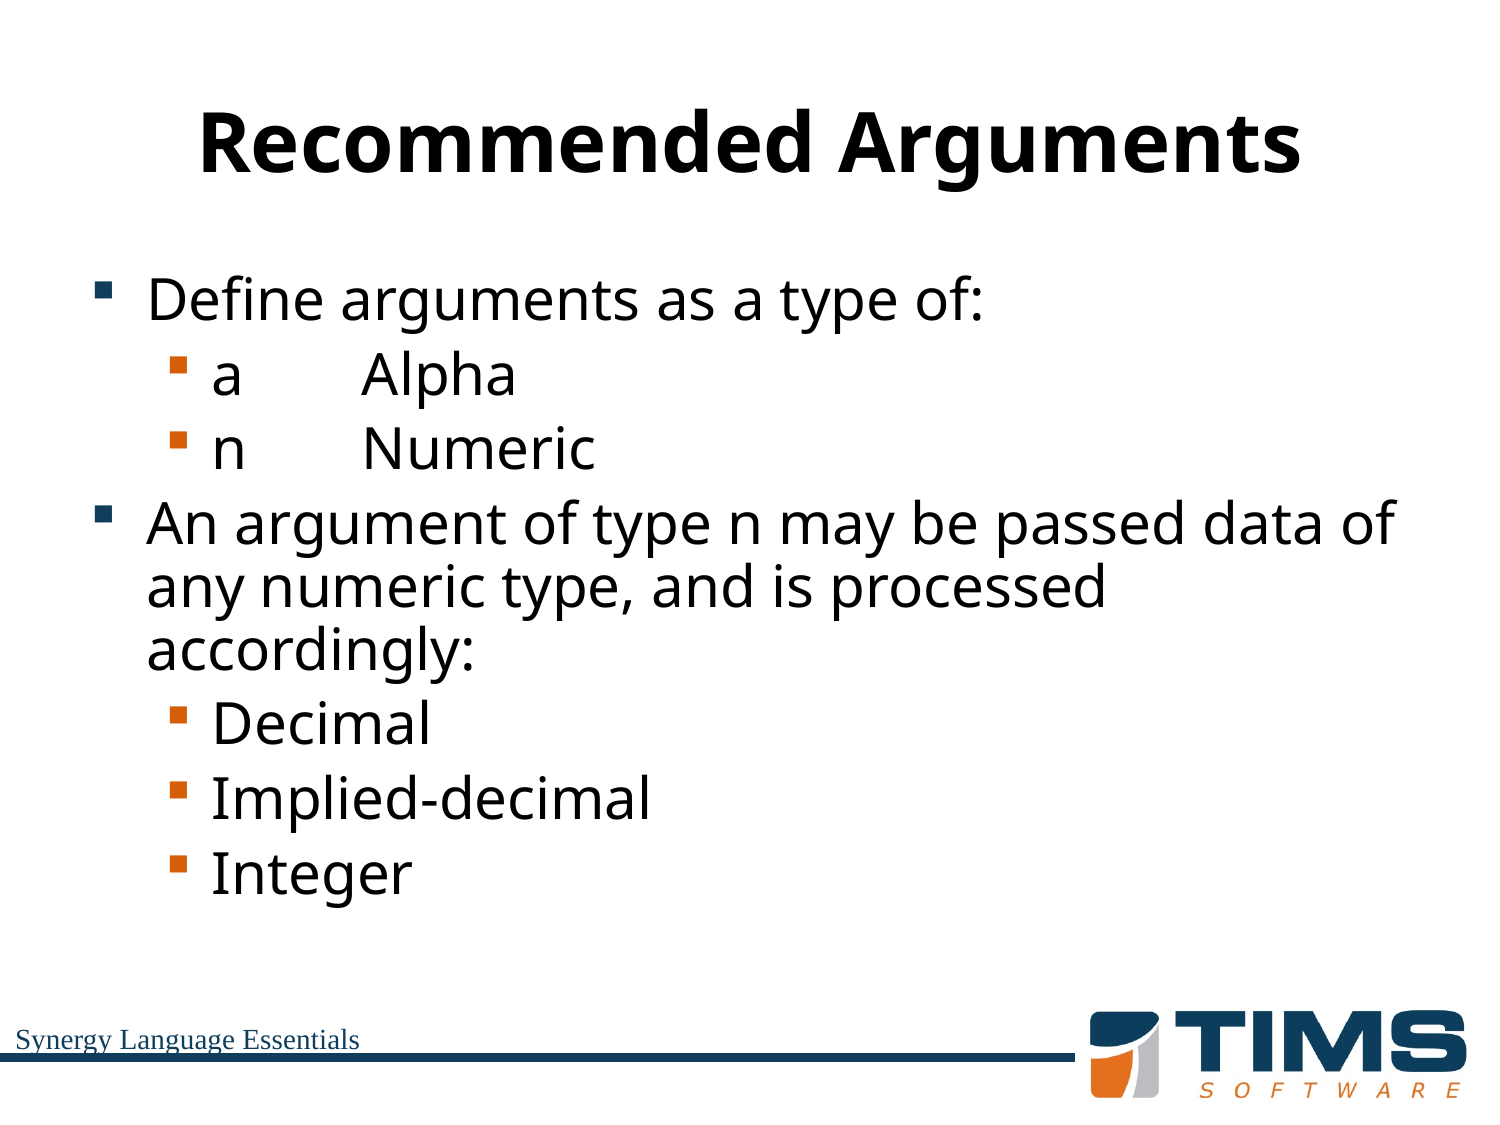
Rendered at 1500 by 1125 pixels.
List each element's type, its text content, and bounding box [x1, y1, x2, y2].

list Define arguments as a type of: a Alpha n Numeric An argument of type n may be passed data of any numeric type, and is processed accordingly: Decimal Implied-decimal Integer [75, 262, 1425, 1005]
picture [1087, 1007, 1469, 1098]
footer Synergy Language Essentials [0, 1012, 650, 1088]
title Recommended Arguments [75, 45, 1425, 233]
